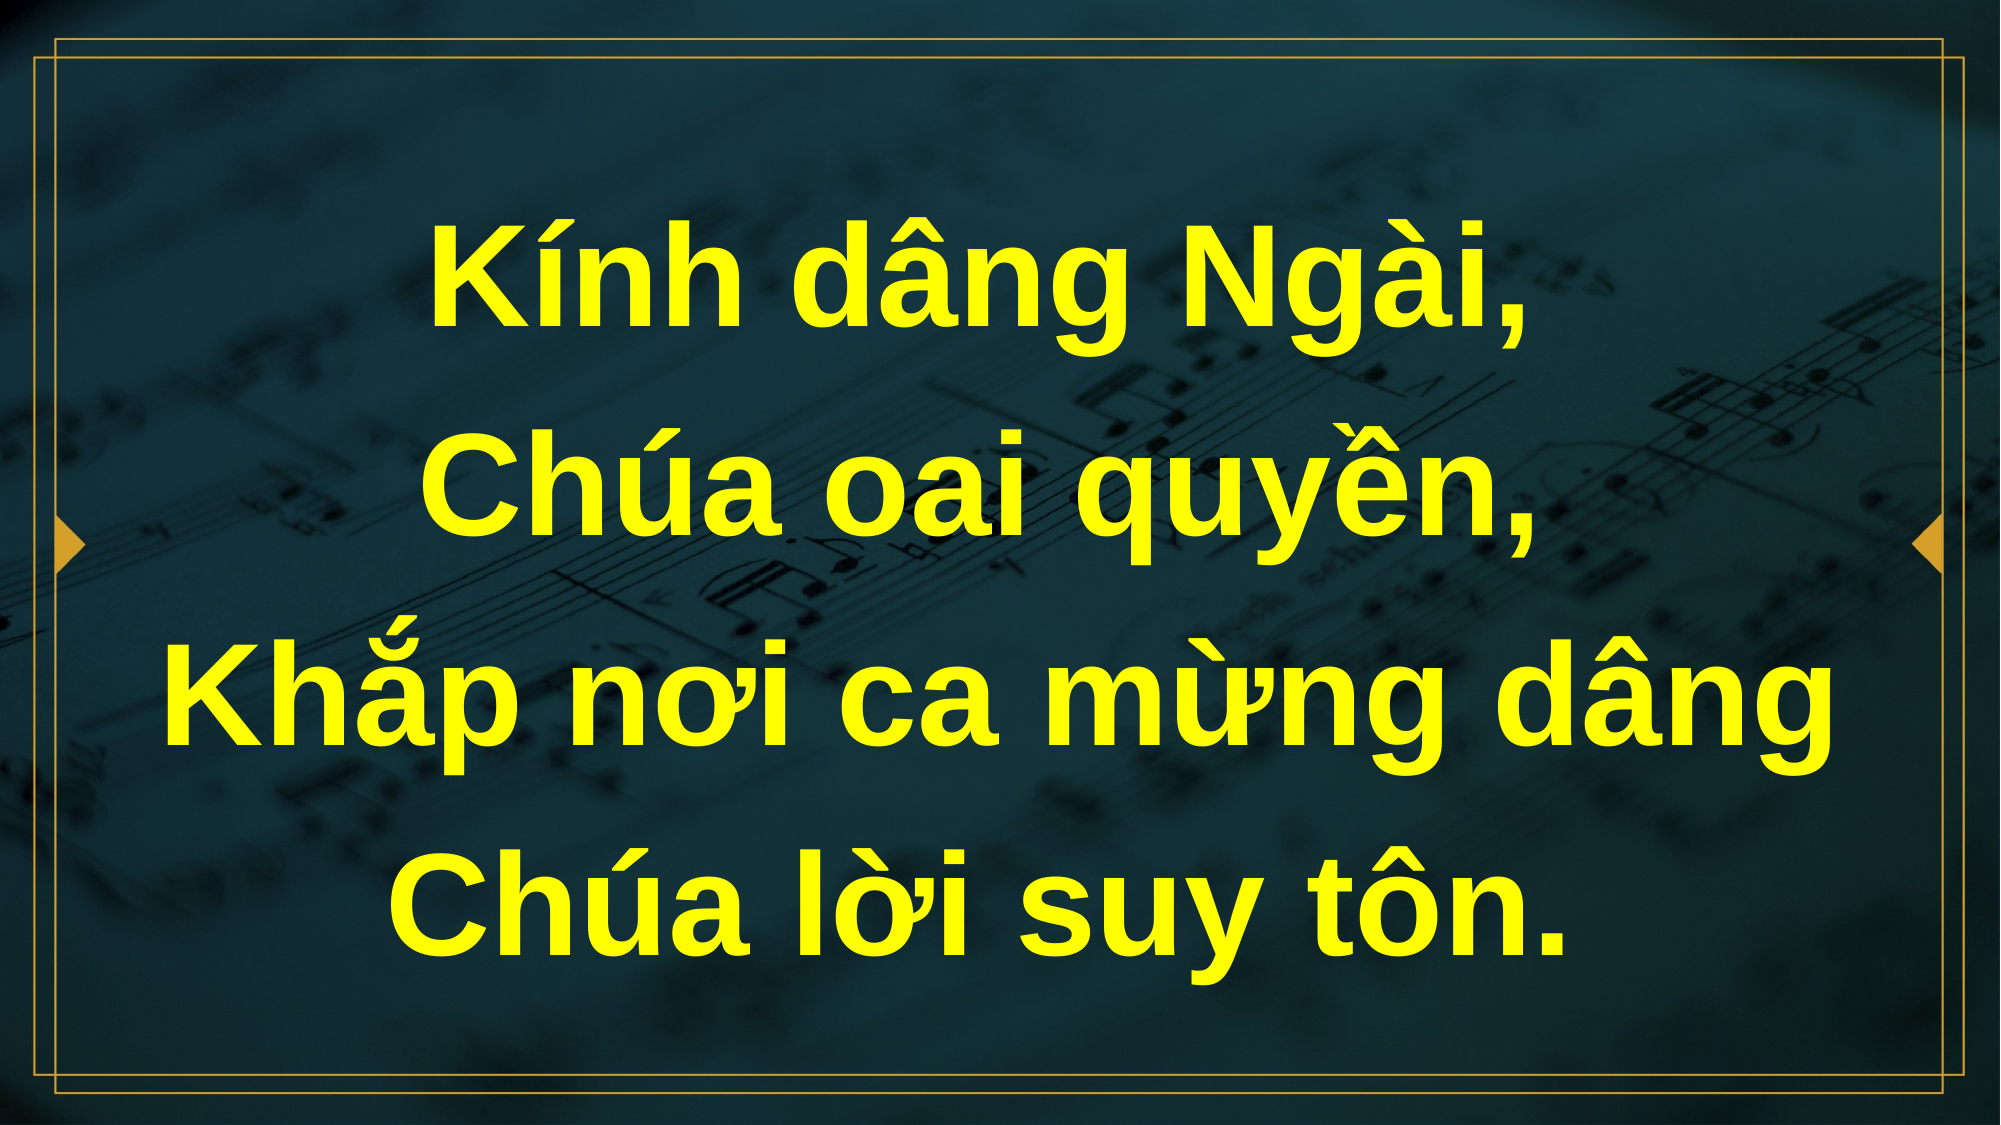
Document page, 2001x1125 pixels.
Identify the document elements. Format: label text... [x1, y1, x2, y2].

picture [0, 0, 2000, 1125]
title Kính dâng Ngài, Chúa oai quyền, Khắp nơi ca mừng dâng Chúa lời suy tôn. [55, 53, 1945, 1077]
